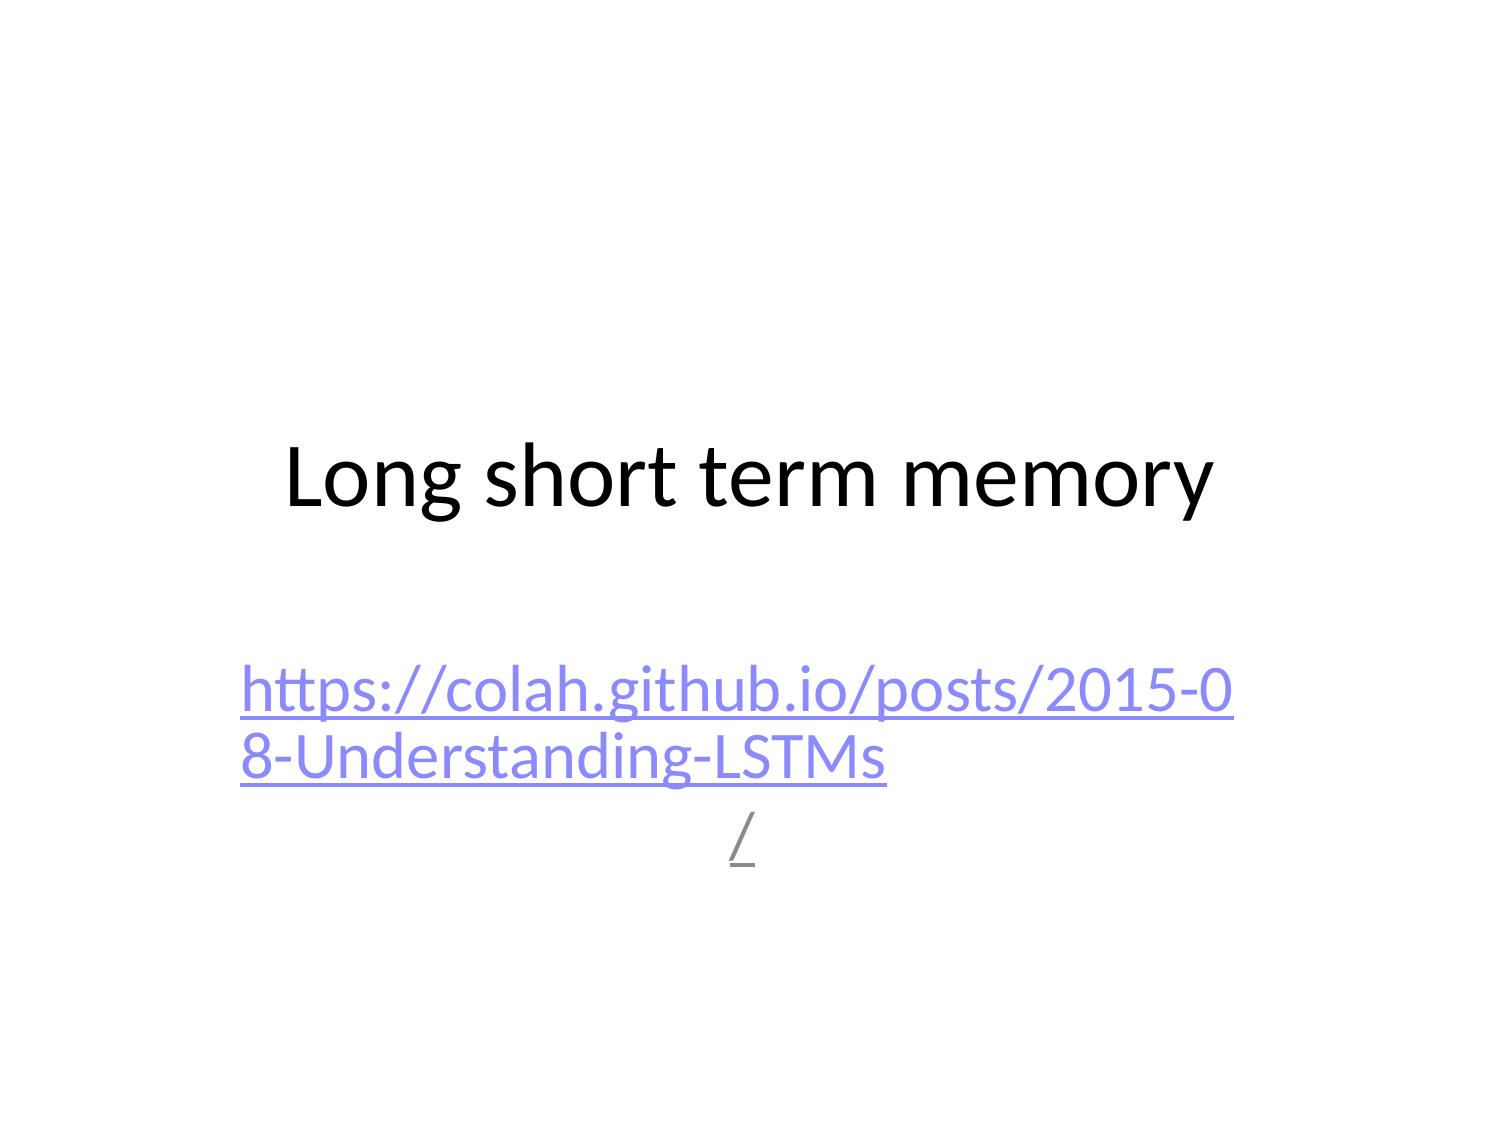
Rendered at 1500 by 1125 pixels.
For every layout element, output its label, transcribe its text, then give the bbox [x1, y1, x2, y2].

title Long short term memory [112, 349, 1388, 591]
subtitle https://colah.github.io/posts/2015-08-Understanding-LSTMs/ [225, 637, 1275, 925]
